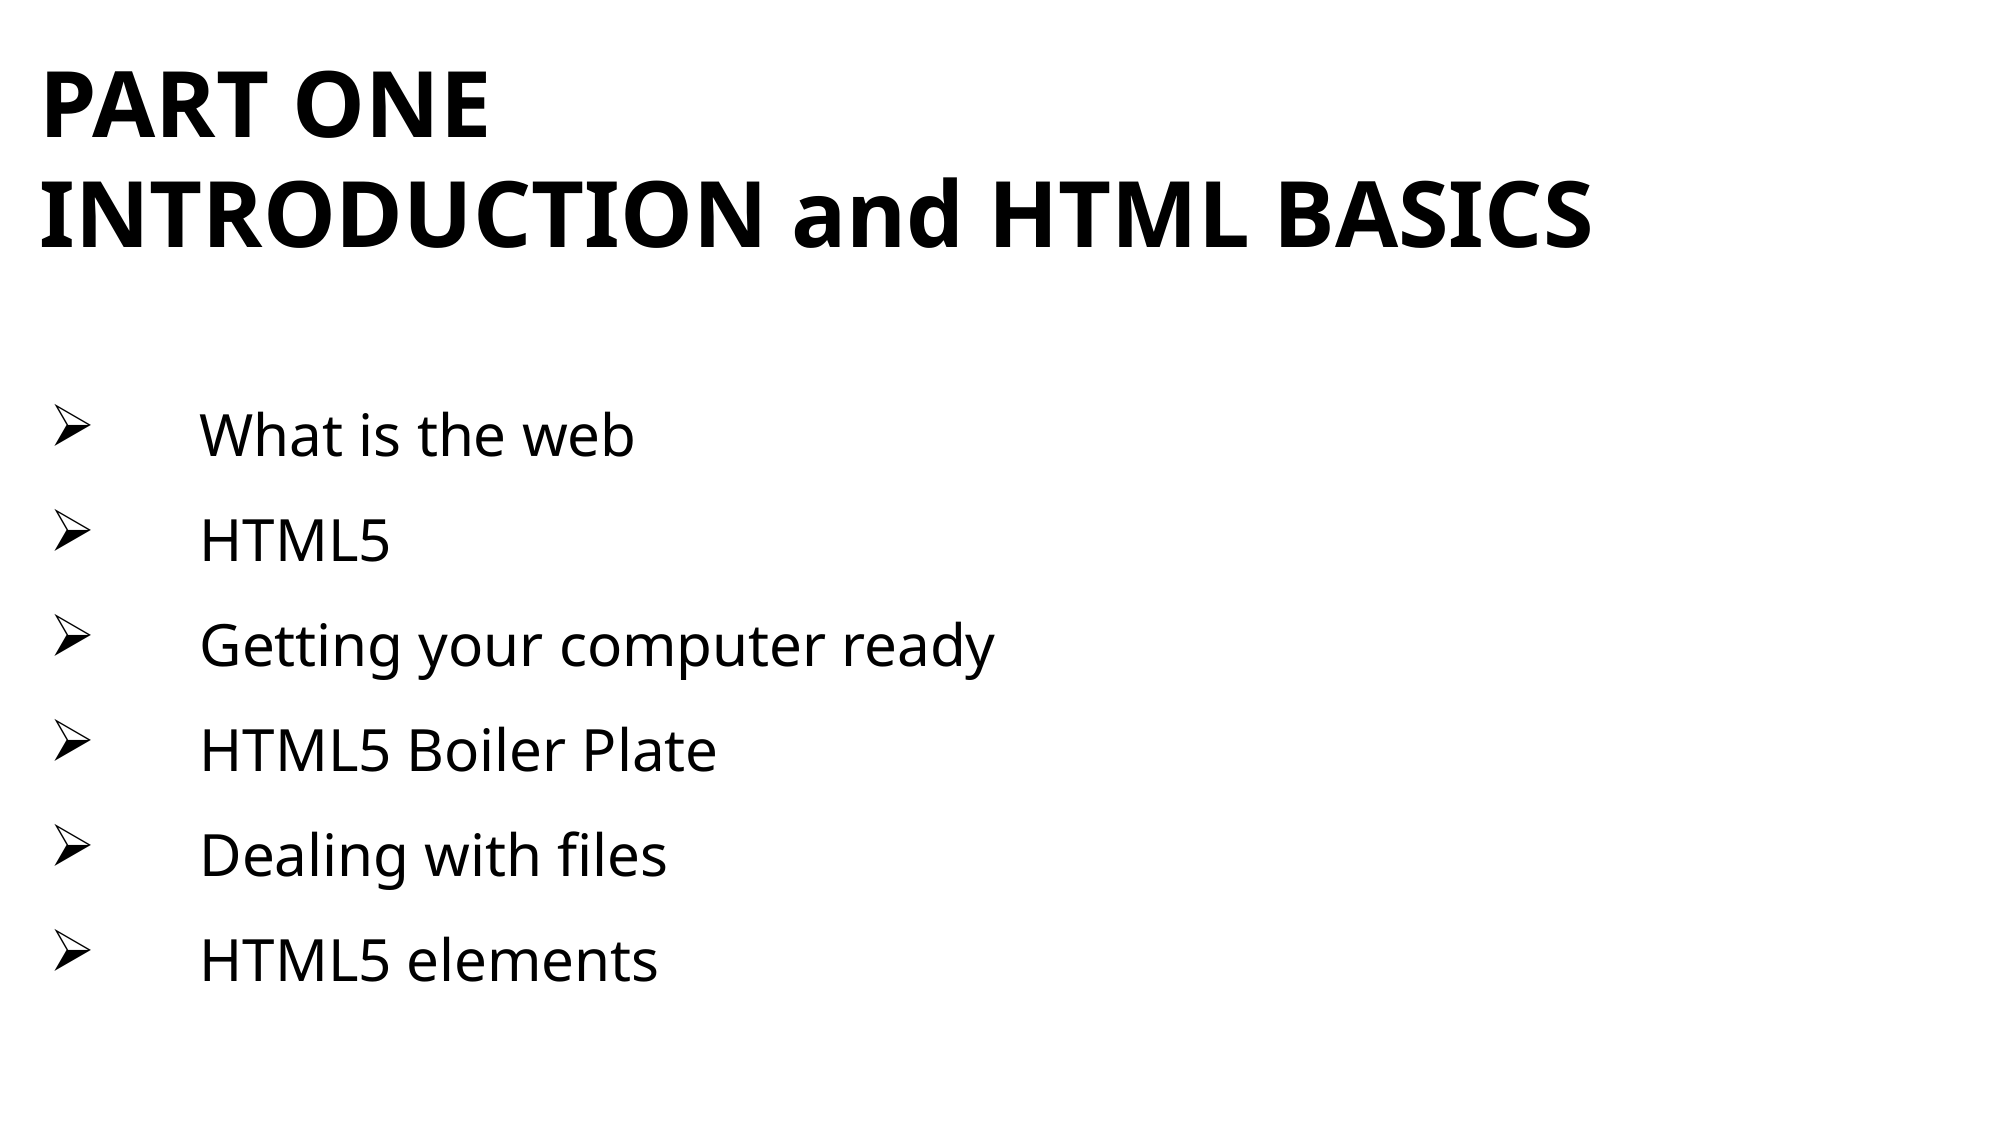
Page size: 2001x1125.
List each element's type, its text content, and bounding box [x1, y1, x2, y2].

text_box PART ONE INTRODUCTION and HTML BASICS [24, 38, 1948, 274]
text_box What is the web HTML5 Getting your computer ready HTML5 Boiler Plate Dealing with files HTML5 elements [34, 355, 1011, 1105]
